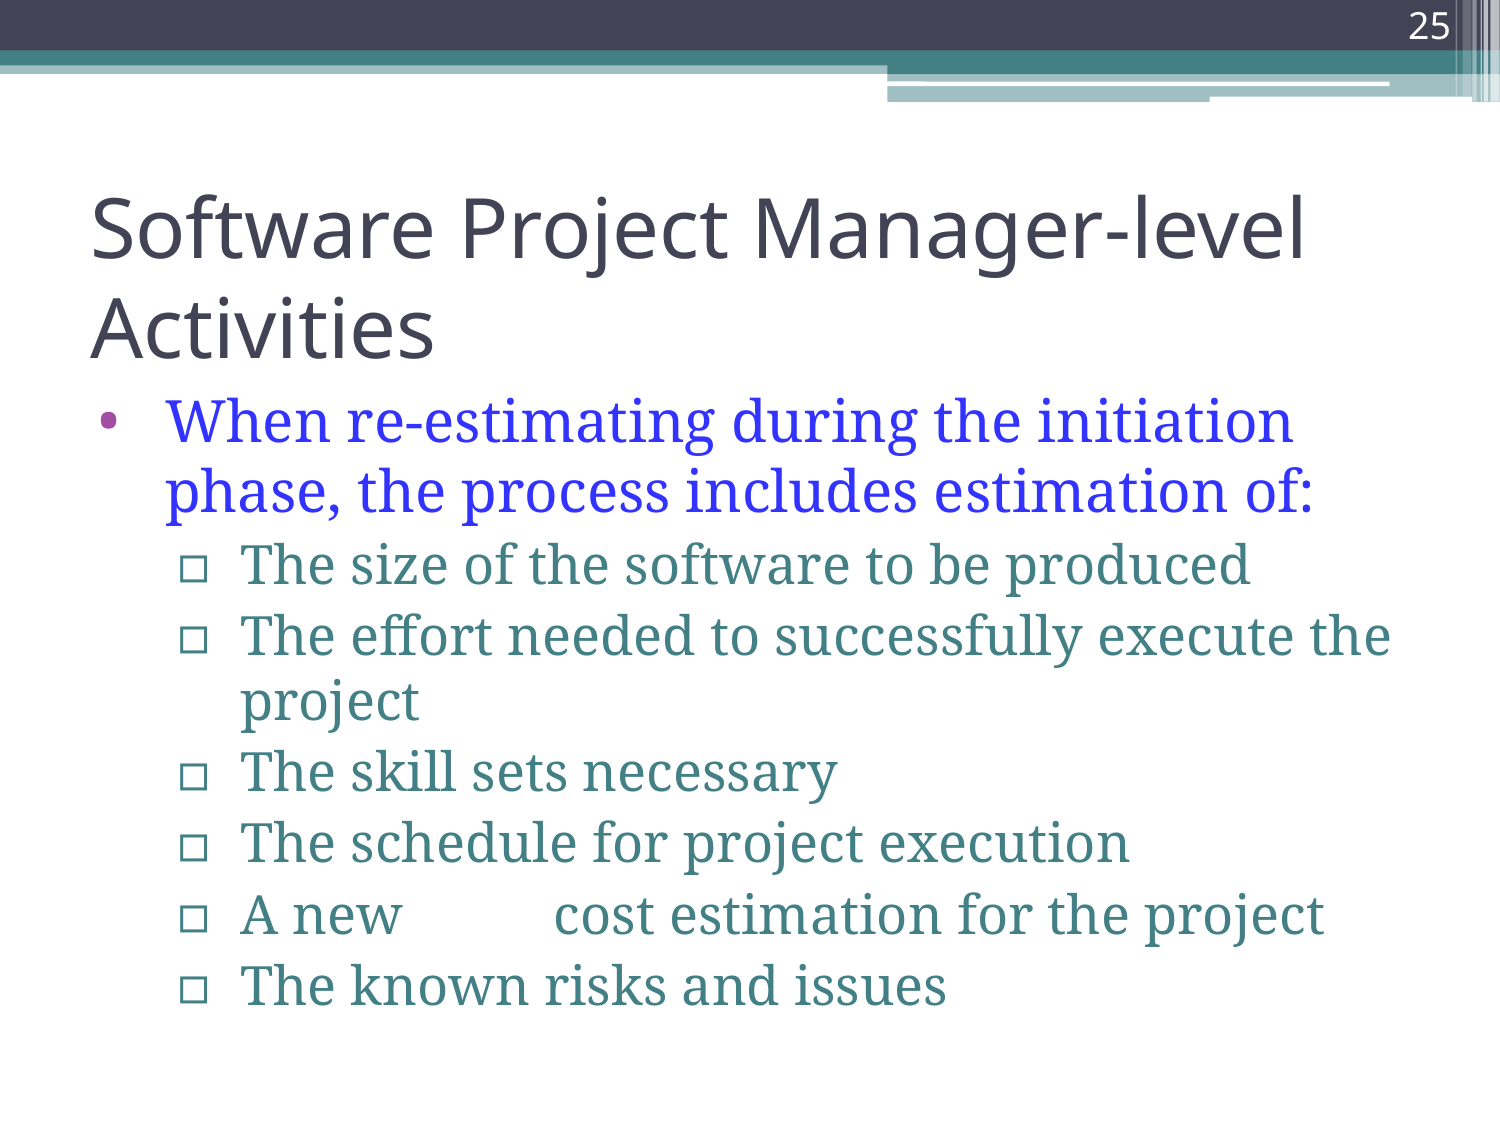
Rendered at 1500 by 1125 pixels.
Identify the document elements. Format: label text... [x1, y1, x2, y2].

title Software Project Manager-level Activities [75, 187, 1425, 363]
slide_number 25 [1341, 0, 1466, 61]
list When re-estimating during the initiation phase, the process includes estimation of: The size of the software to be produced The effort needed to successfully execute the project The skill sets necessary The schedule for project execution A new cost estimation for the project The known risks and issues [75, 368, 1425, 1079]
